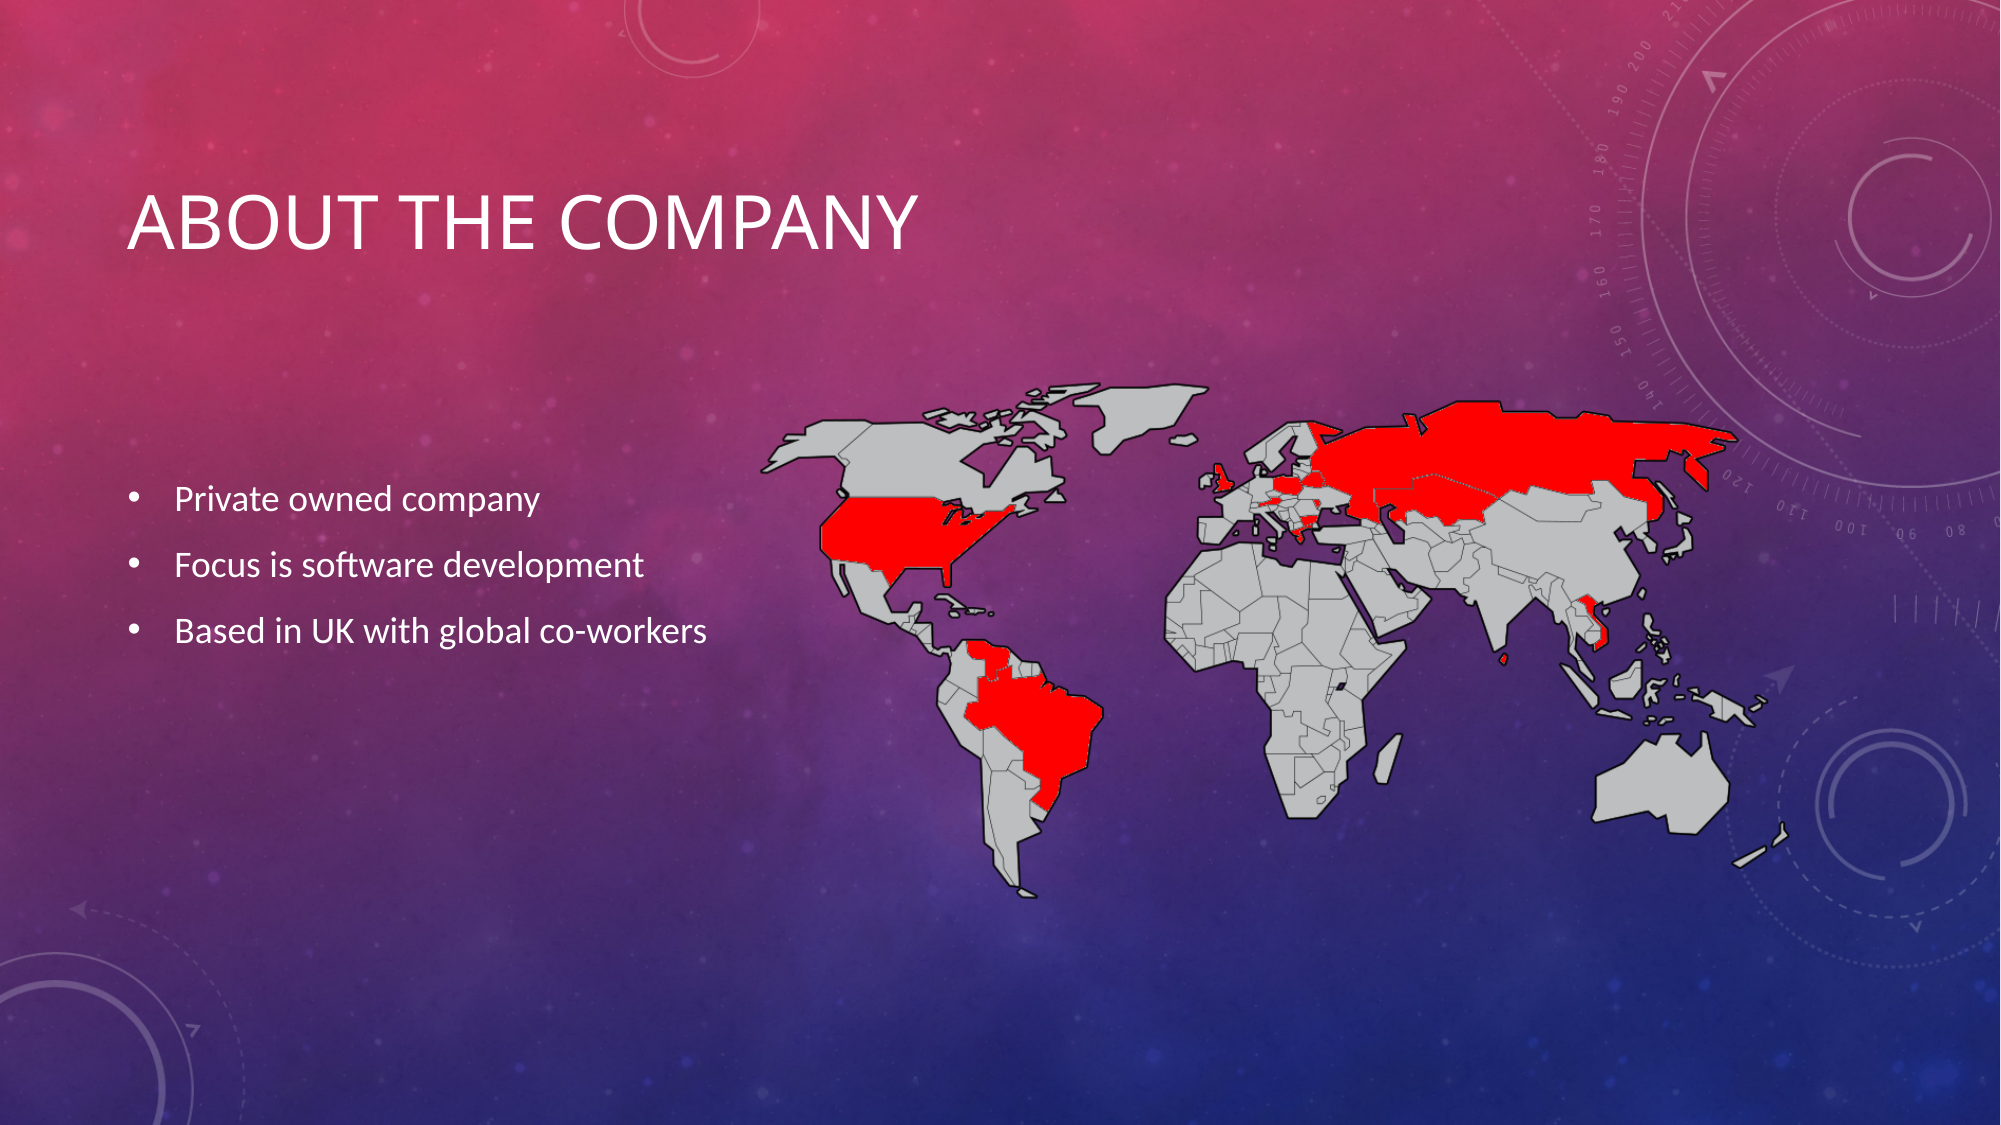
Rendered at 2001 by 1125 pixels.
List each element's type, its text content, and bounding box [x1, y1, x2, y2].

list Private owned company Focus is software development Based in UK with global co-workers [112, 263, 1775, 862]
picture [0, 0, 2001, 1125]
title About the company [112, 99, 1775, 263]
